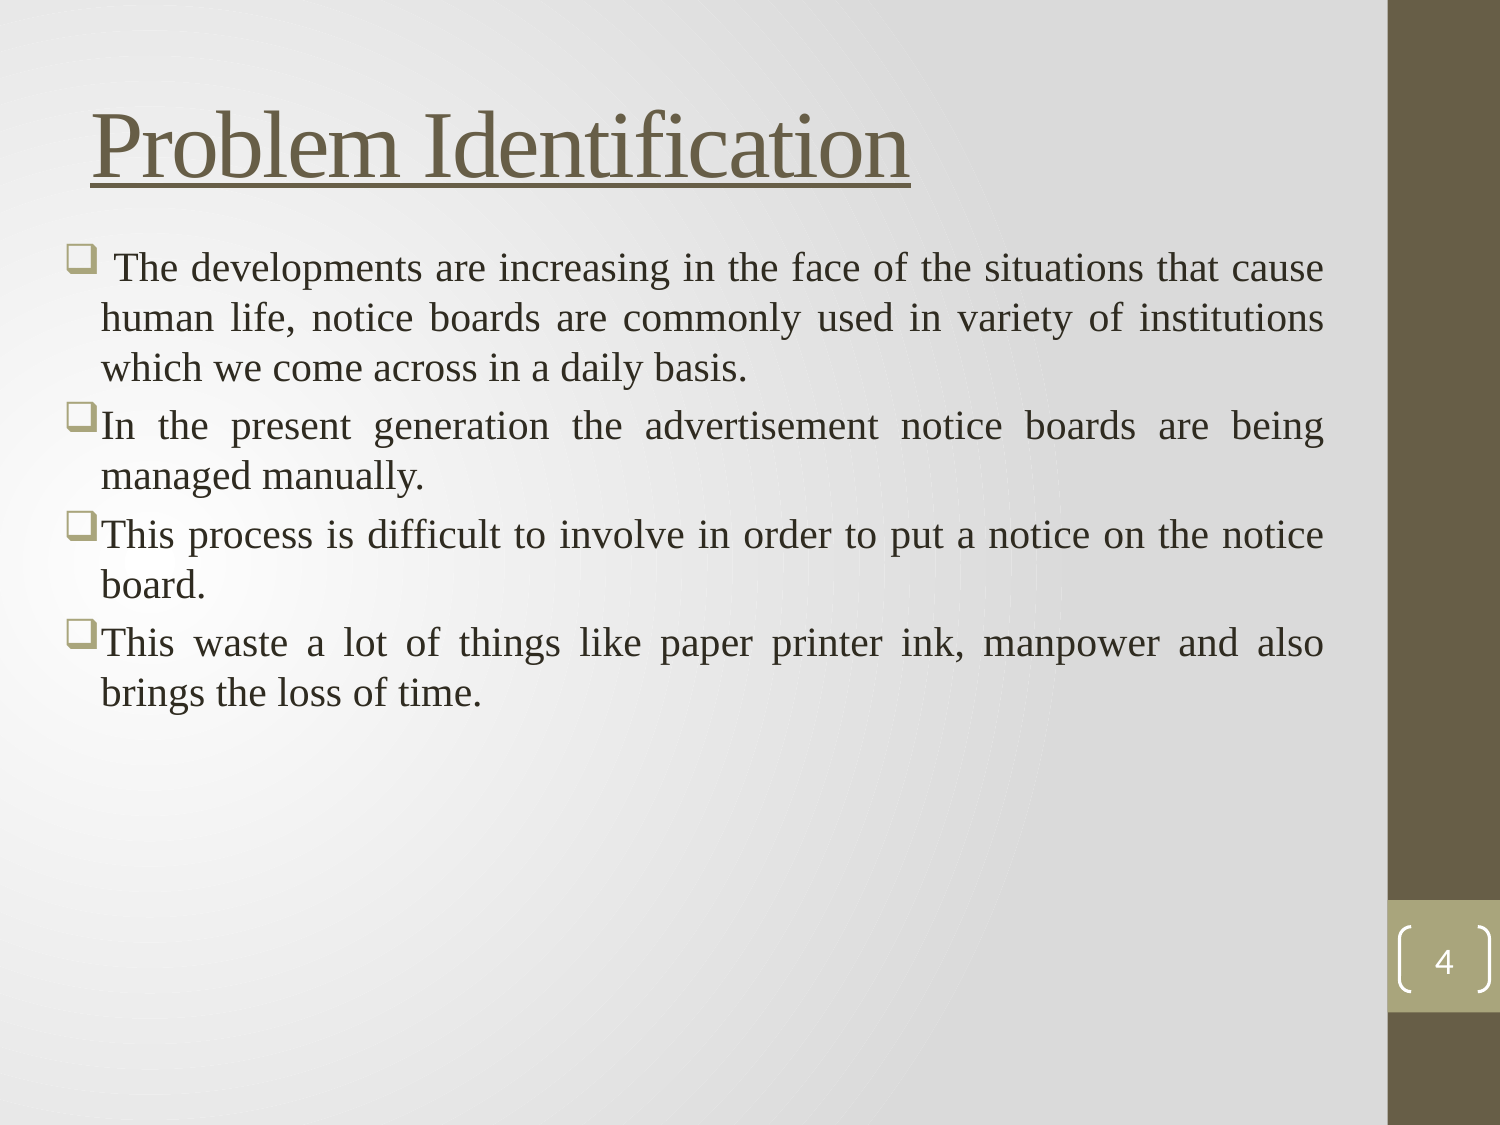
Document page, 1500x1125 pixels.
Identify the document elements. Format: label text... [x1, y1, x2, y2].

title Problem Identification [75, 45, 1325, 231]
list The developments are increasing in the face of the situations that cause human life, notice boards are commonly used in variety of institutions which we come across in a daily basis. In the present generation the advertisement notice boards are being managed manually. This process is difficult to involve in order to put a notice on the notice board. This waste a lot of things like paper printer ink, manpower and also brings the loss of time. [29, 231, 1341, 952]
slide_number 4 [1397, 925, 1492, 994]
